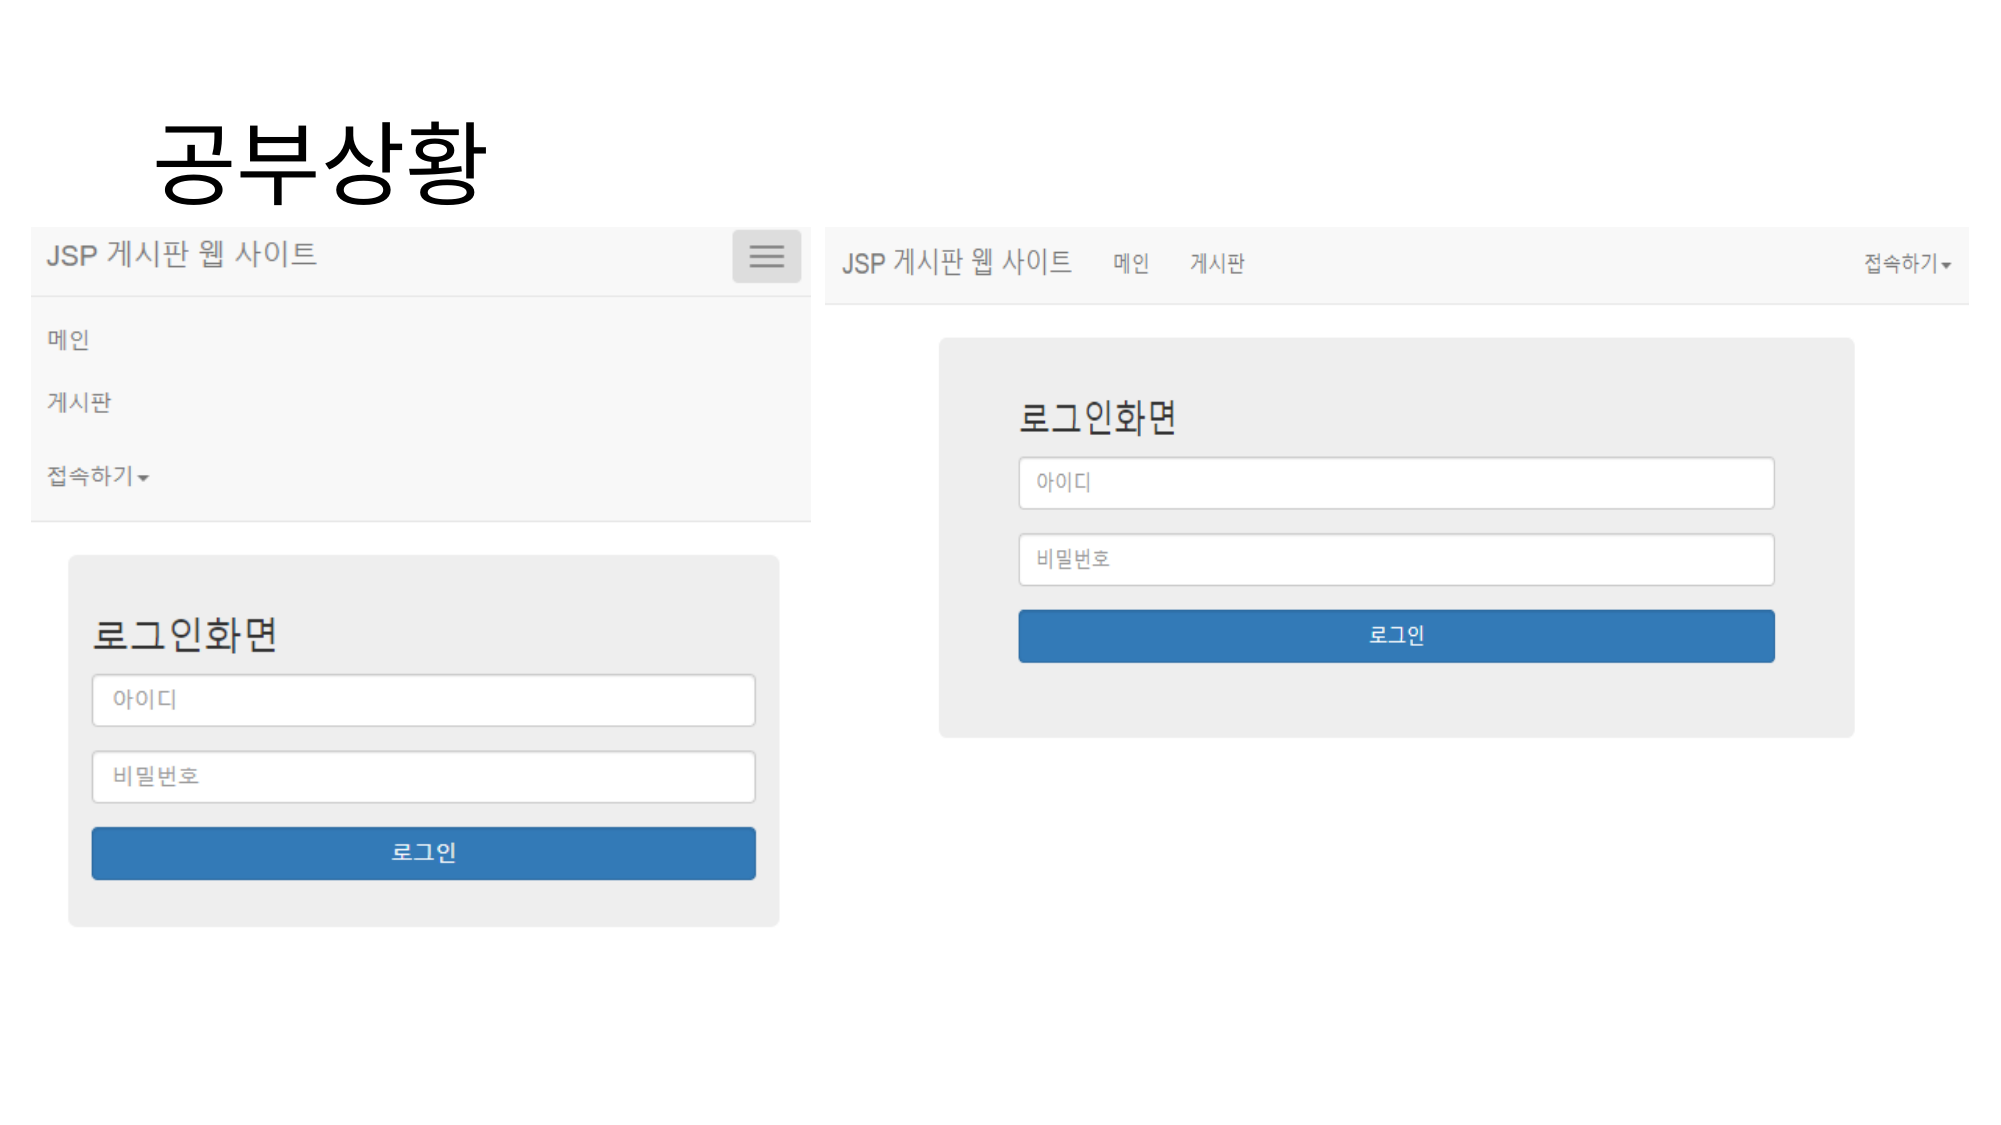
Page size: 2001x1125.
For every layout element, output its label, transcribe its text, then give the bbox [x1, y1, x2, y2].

picture [825, 227, 1969, 747]
title 공부상황 [137, 59, 1863, 278]
picture [31, 227, 811, 933]
